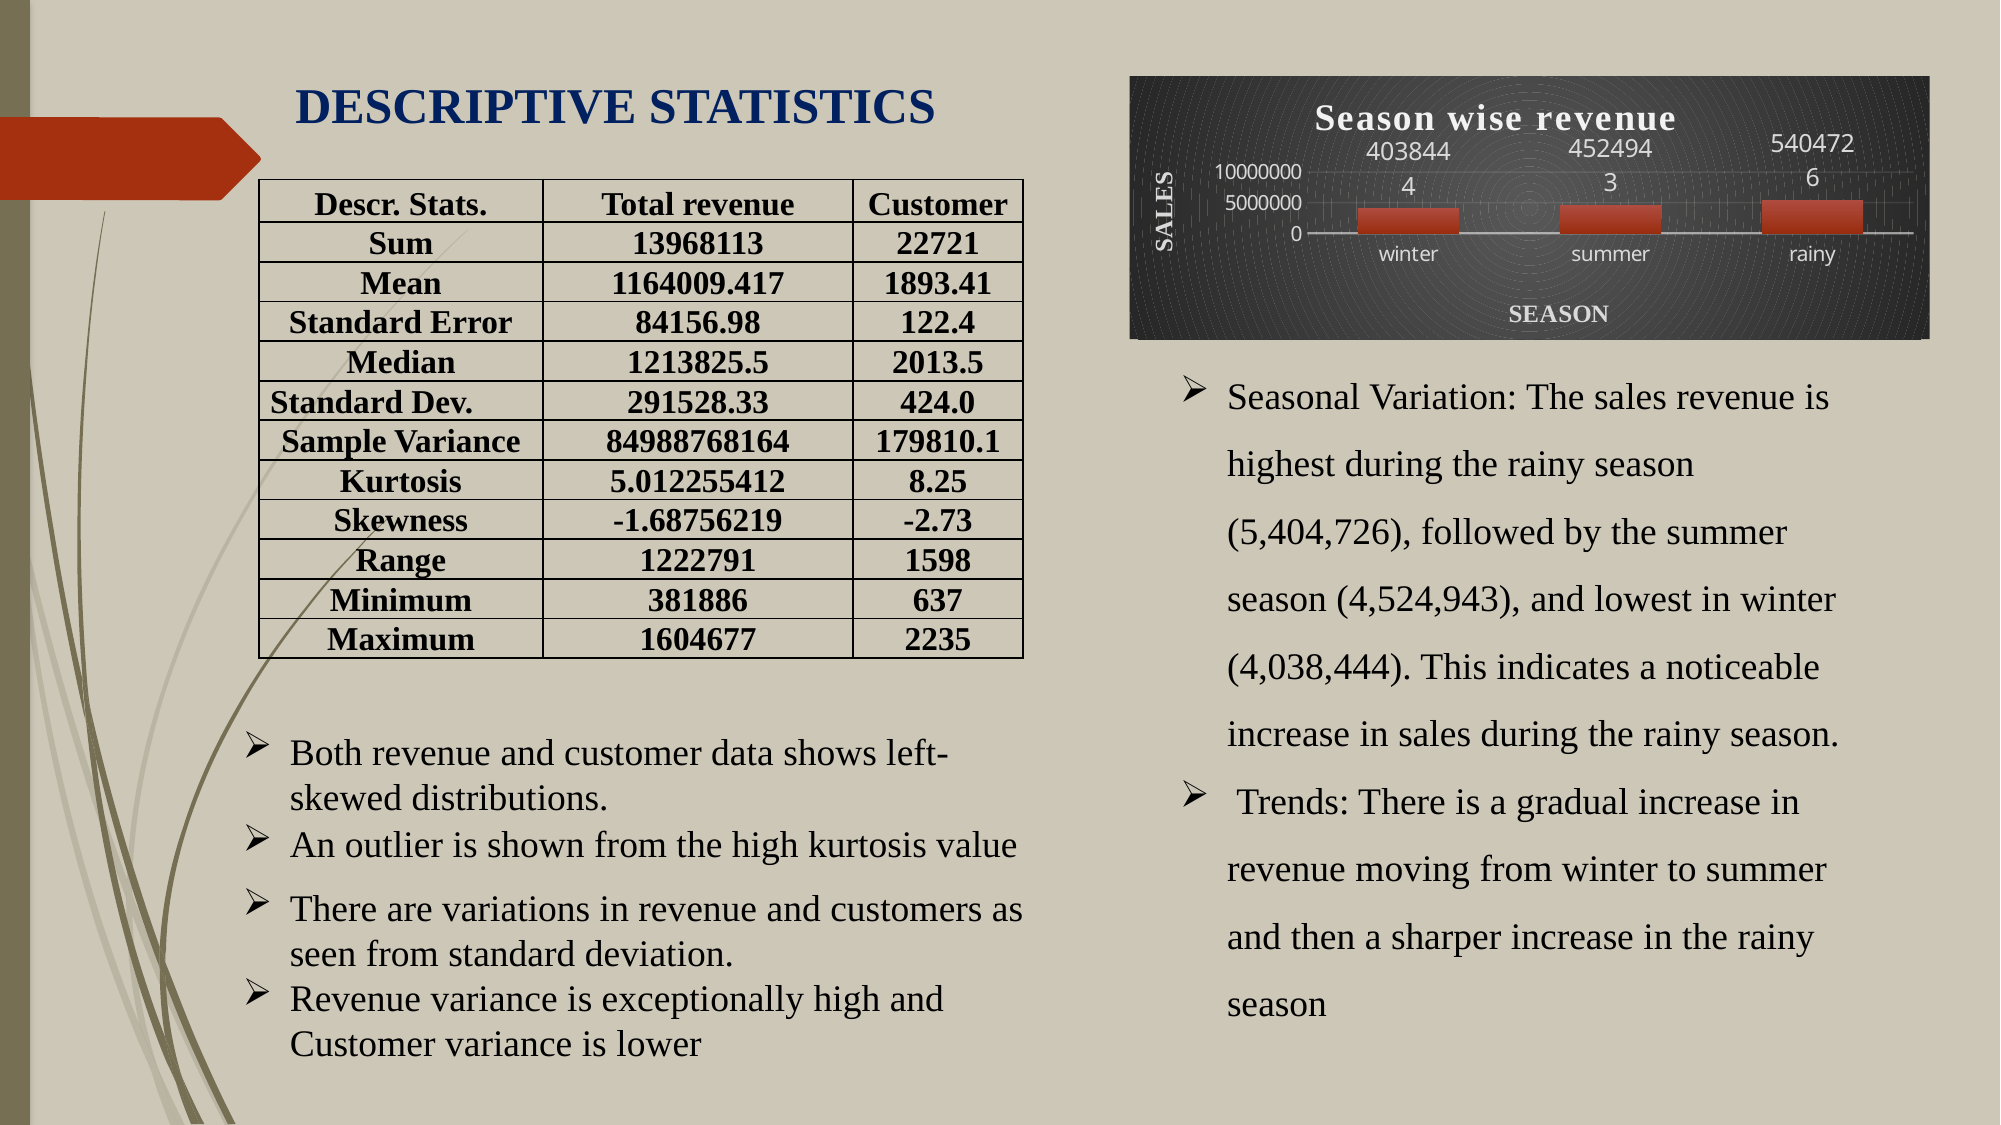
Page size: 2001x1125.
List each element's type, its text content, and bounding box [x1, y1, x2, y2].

table_cell 1893.41 [854, 263, 1022, 301]
table_cell Kurtosis [260, 461, 542, 499]
table_cell 1213825.5 [544, 342, 852, 380]
table_cell 1598 [854, 540, 1022, 578]
table_cell 22721 [854, 223, 1022, 261]
table_cell 2235 [854, 619, 1022, 657]
chart [1129, 75, 1930, 340]
table_cell -1.68756219 [544, 500, 852, 538]
table_cell 84988768164 [544, 421, 852, 459]
text_box Revenue variance is exceptionally high and Customer variance is lower [228, 966, 1029, 1072]
table_cell 1604677 [544, 619, 852, 657]
text_box DESCRIPTIVE STATISTICS [280, 66, 1002, 141]
text_box An outlier is shown from the high kurtosis value [228, 813, 1114, 873]
table_header Descr. Stats. [260, 180, 542, 221]
table_cell Standard Error [260, 302, 542, 340]
text_box Both revenue and customer data shows left-skewed distributions. [228, 720, 1067, 813]
table_cell 1164009.417 [544, 263, 852, 301]
text_box Seasonal Variation: The sales revenue is highest during the rainy season (5,404,726), followed by the summer season (4,524,943), and lowest in winter (4,038,444). This indicates a noticeable increase in sales during the rainy season. Trends: There is a gradual increase in revenue moving from winter to summer and then a sharper increase in the rainy season [1165, 348, 1895, 1032]
table_cell Mean [260, 263, 542, 301]
table_cell 381886 [544, 580, 852, 618]
table_cell 13968113 [544, 223, 852, 261]
table_cell 291528.33 [544, 382, 852, 419]
table_cell 2013.5 [854, 342, 1022, 380]
table_cell 179810.1 [854, 421, 1022, 459]
table_cell 122.4 [854, 302, 1022, 340]
table_cell Sum [260, 223, 542, 261]
text_box There are variations in revenue and customers as seen from standard deviation. [228, 876, 1054, 982]
table_cell Skewness [260, 500, 542, 538]
table_cell 8.25 [854, 461, 1022, 499]
table_cell Median [260, 342, 542, 380]
table_cell Maximum [260, 619, 542, 657]
table_cell 424.0 [854, 382, 1022, 419]
table_cell Sample Variance [260, 421, 542, 459]
table_cell 1222791 [544, 540, 852, 578]
table_cell Standard Dev. [260, 382, 542, 419]
table_cell Range [260, 540, 542, 578]
table_cell 84156.98 [544, 302, 852, 340]
table_cell 637 [854, 580, 1022, 618]
table_cell -2.73 [854, 500, 1022, 538]
table_header Customer [854, 180, 1022, 221]
table_cell Minimum [260, 580, 542, 618]
table_header Total revenue [544, 180, 852, 221]
table_cell 5.012255412 [544, 461, 852, 499]
